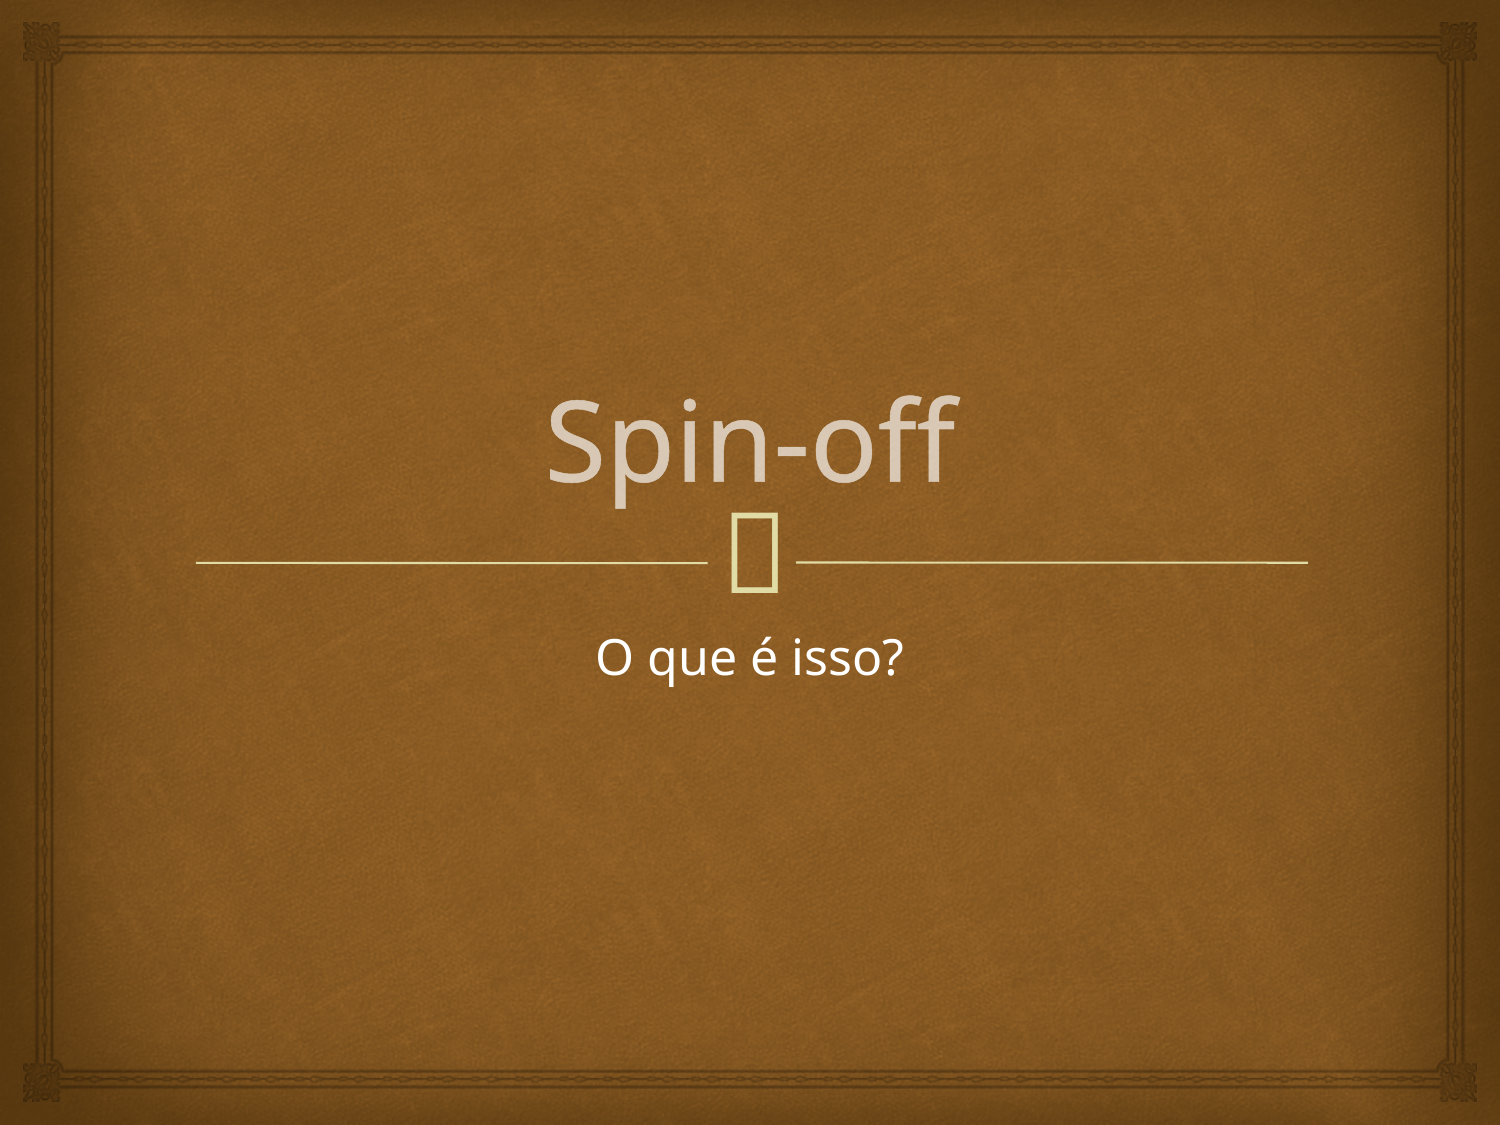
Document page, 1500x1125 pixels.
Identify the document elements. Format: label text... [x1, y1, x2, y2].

subtitle O que é isso? [225, 618, 1275, 906]
title Spin-off [194, 227, 1306, 512]
picture [0, 0, 1500, 1125]
